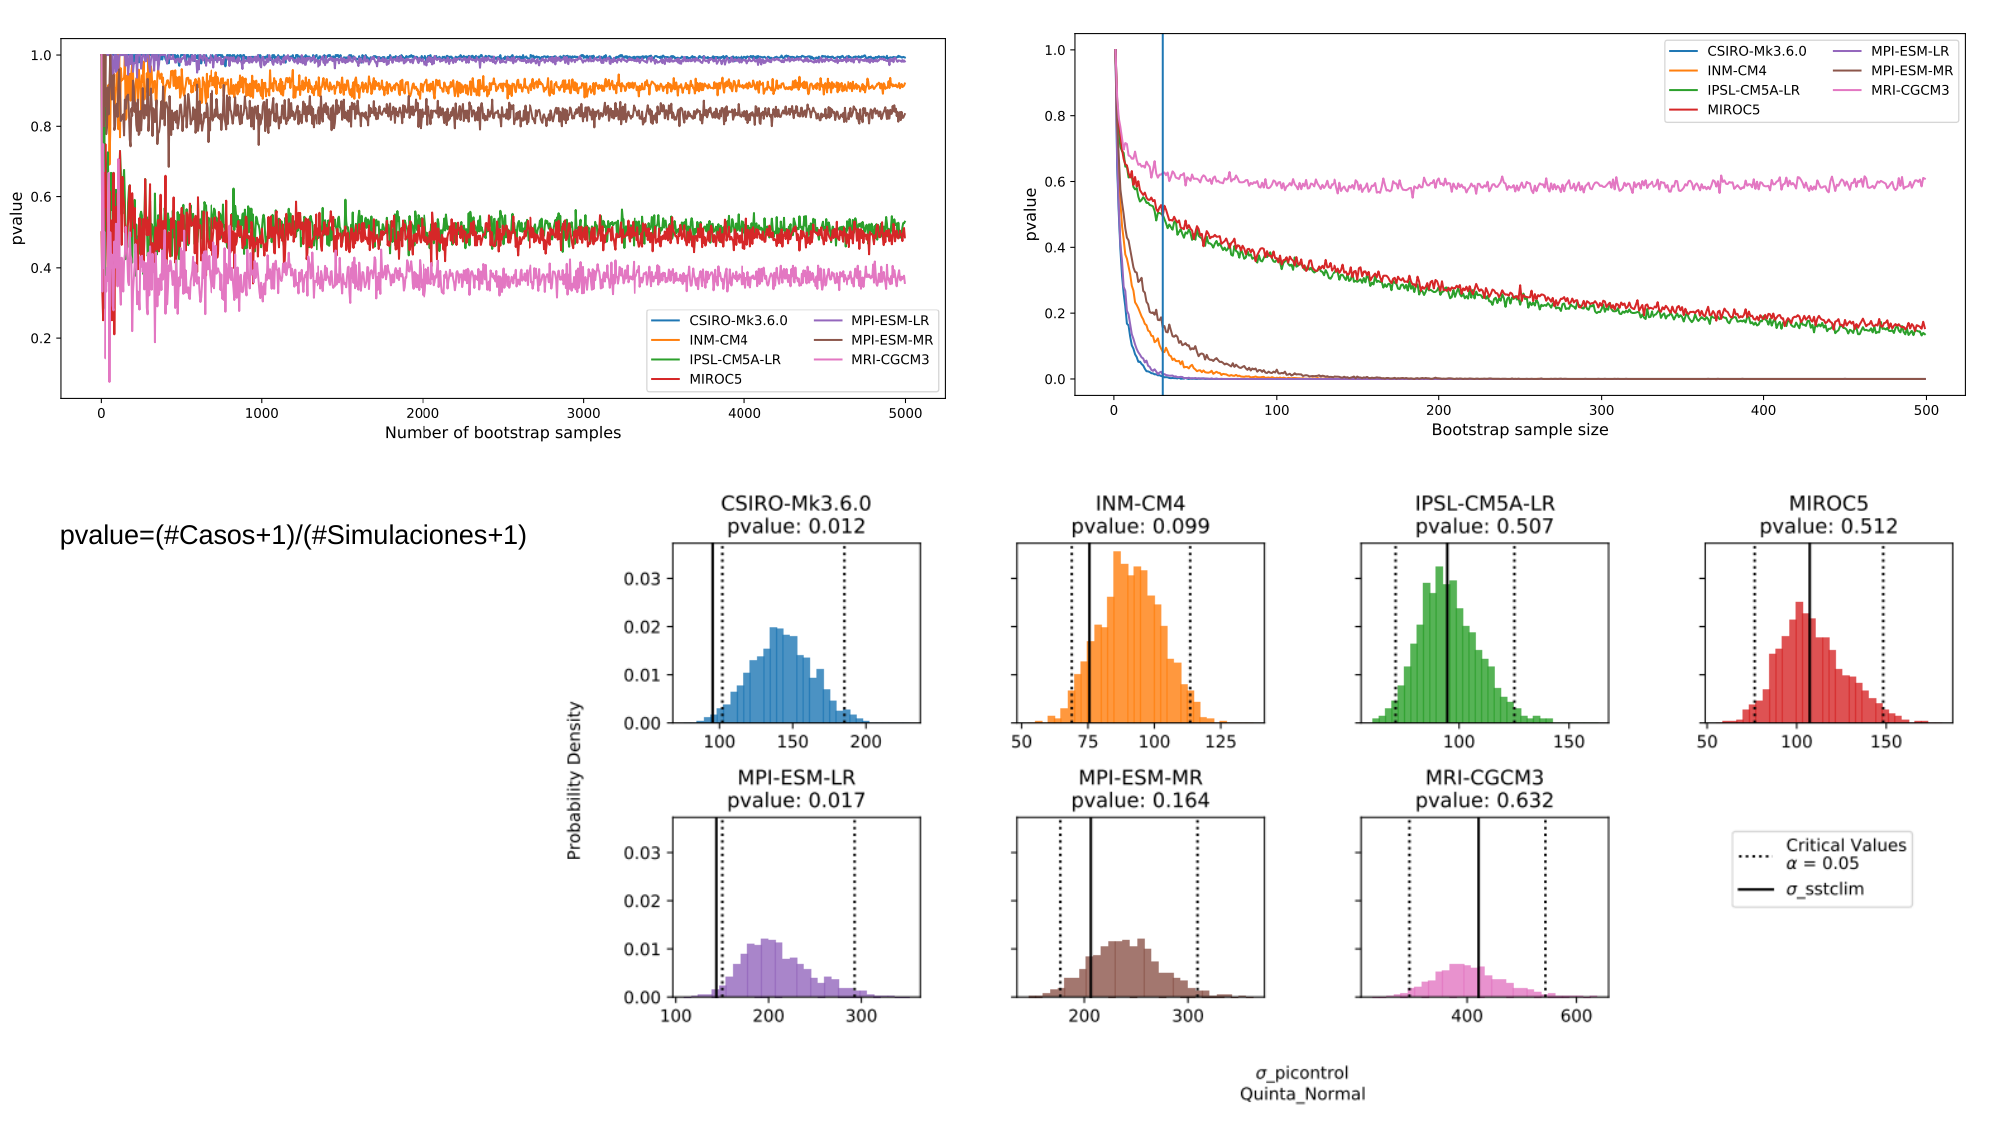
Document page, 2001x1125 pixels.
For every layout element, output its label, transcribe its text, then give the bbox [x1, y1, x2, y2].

picture [1013, 24, 1974, 447]
picture [0, 29, 955, 451]
picture [554, 483, 1966, 1116]
text_box pvalue=(#Casos+1)/(#Simulaciones+1) [45, 509, 542, 555]
